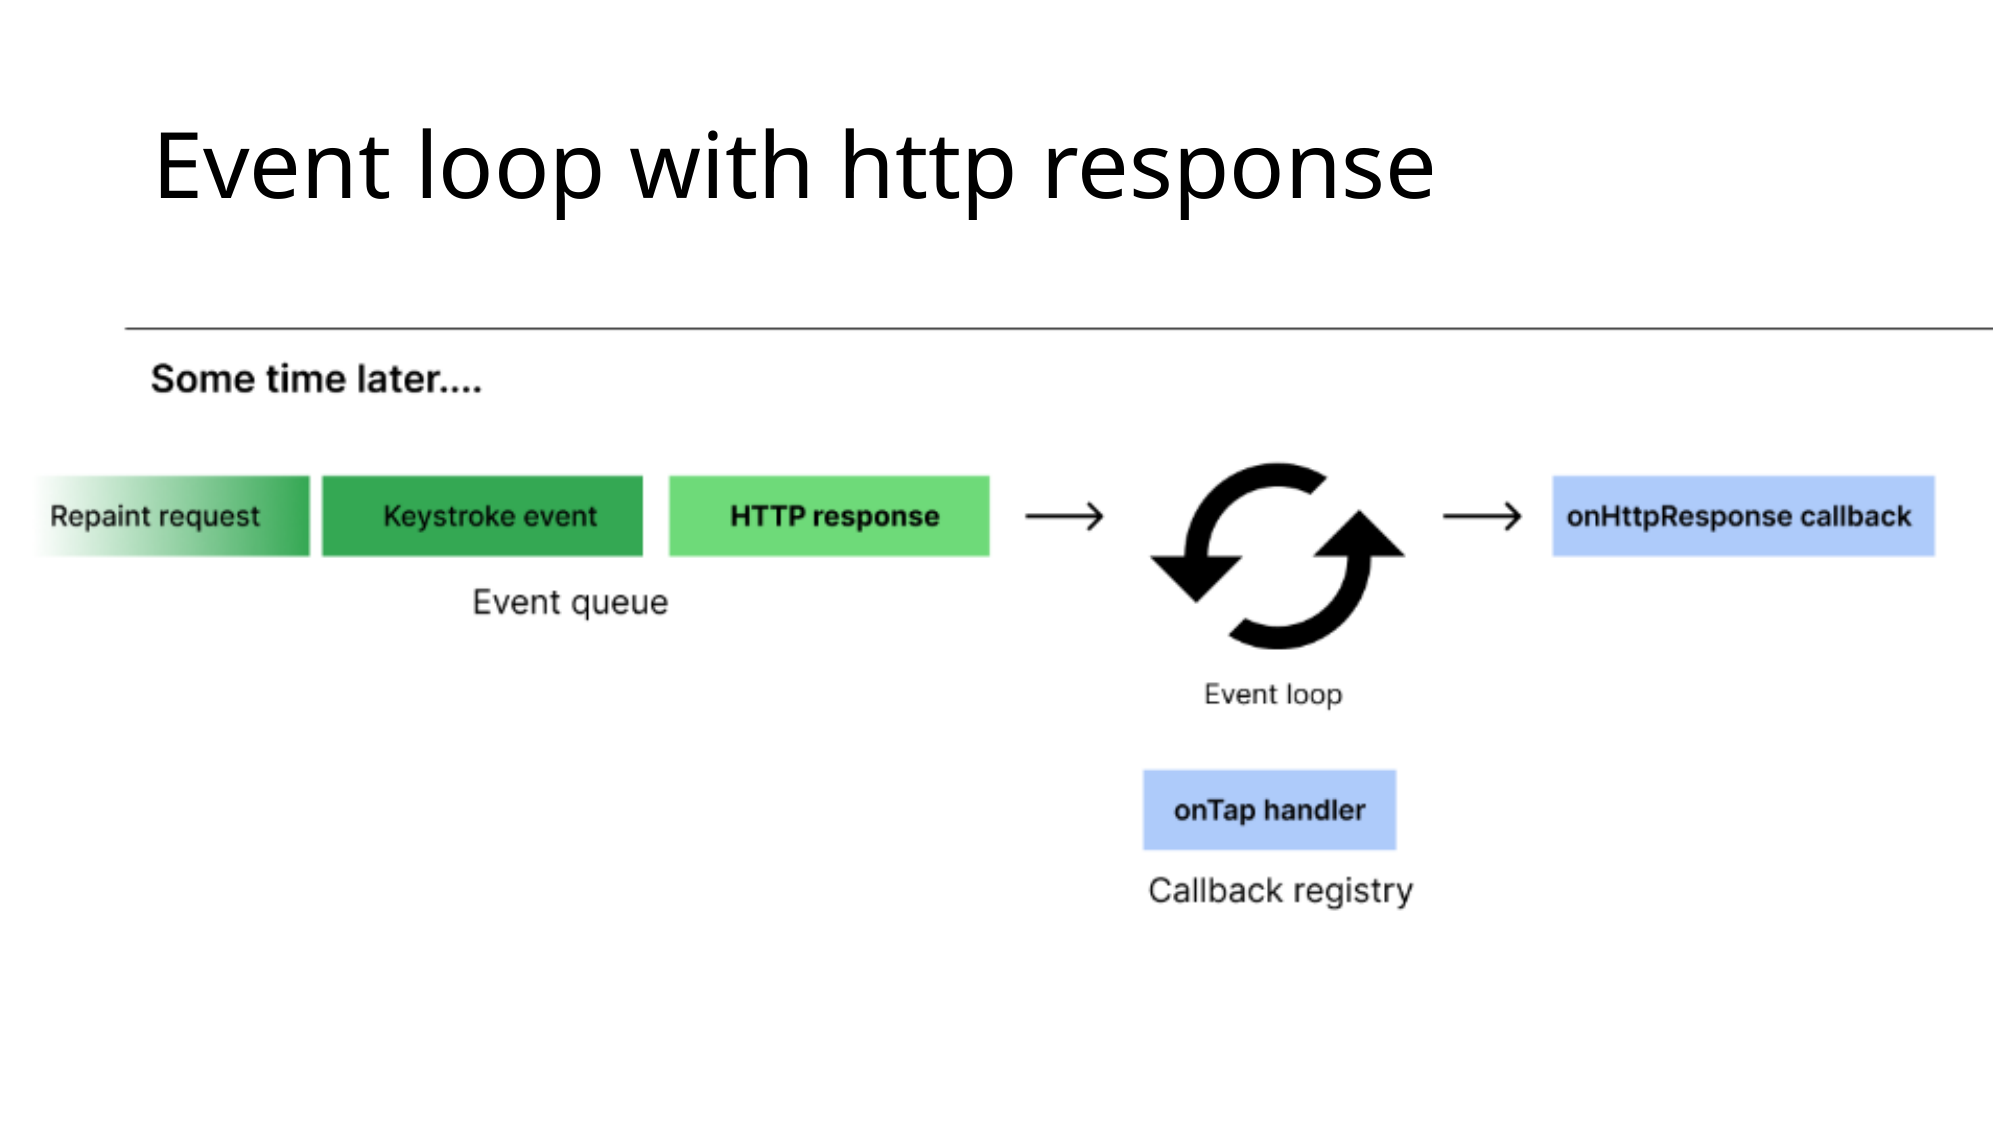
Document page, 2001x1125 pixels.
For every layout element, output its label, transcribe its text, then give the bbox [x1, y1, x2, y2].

picture [0, 324, 1993, 936]
title Event loop with http response [137, 59, 1863, 278]
